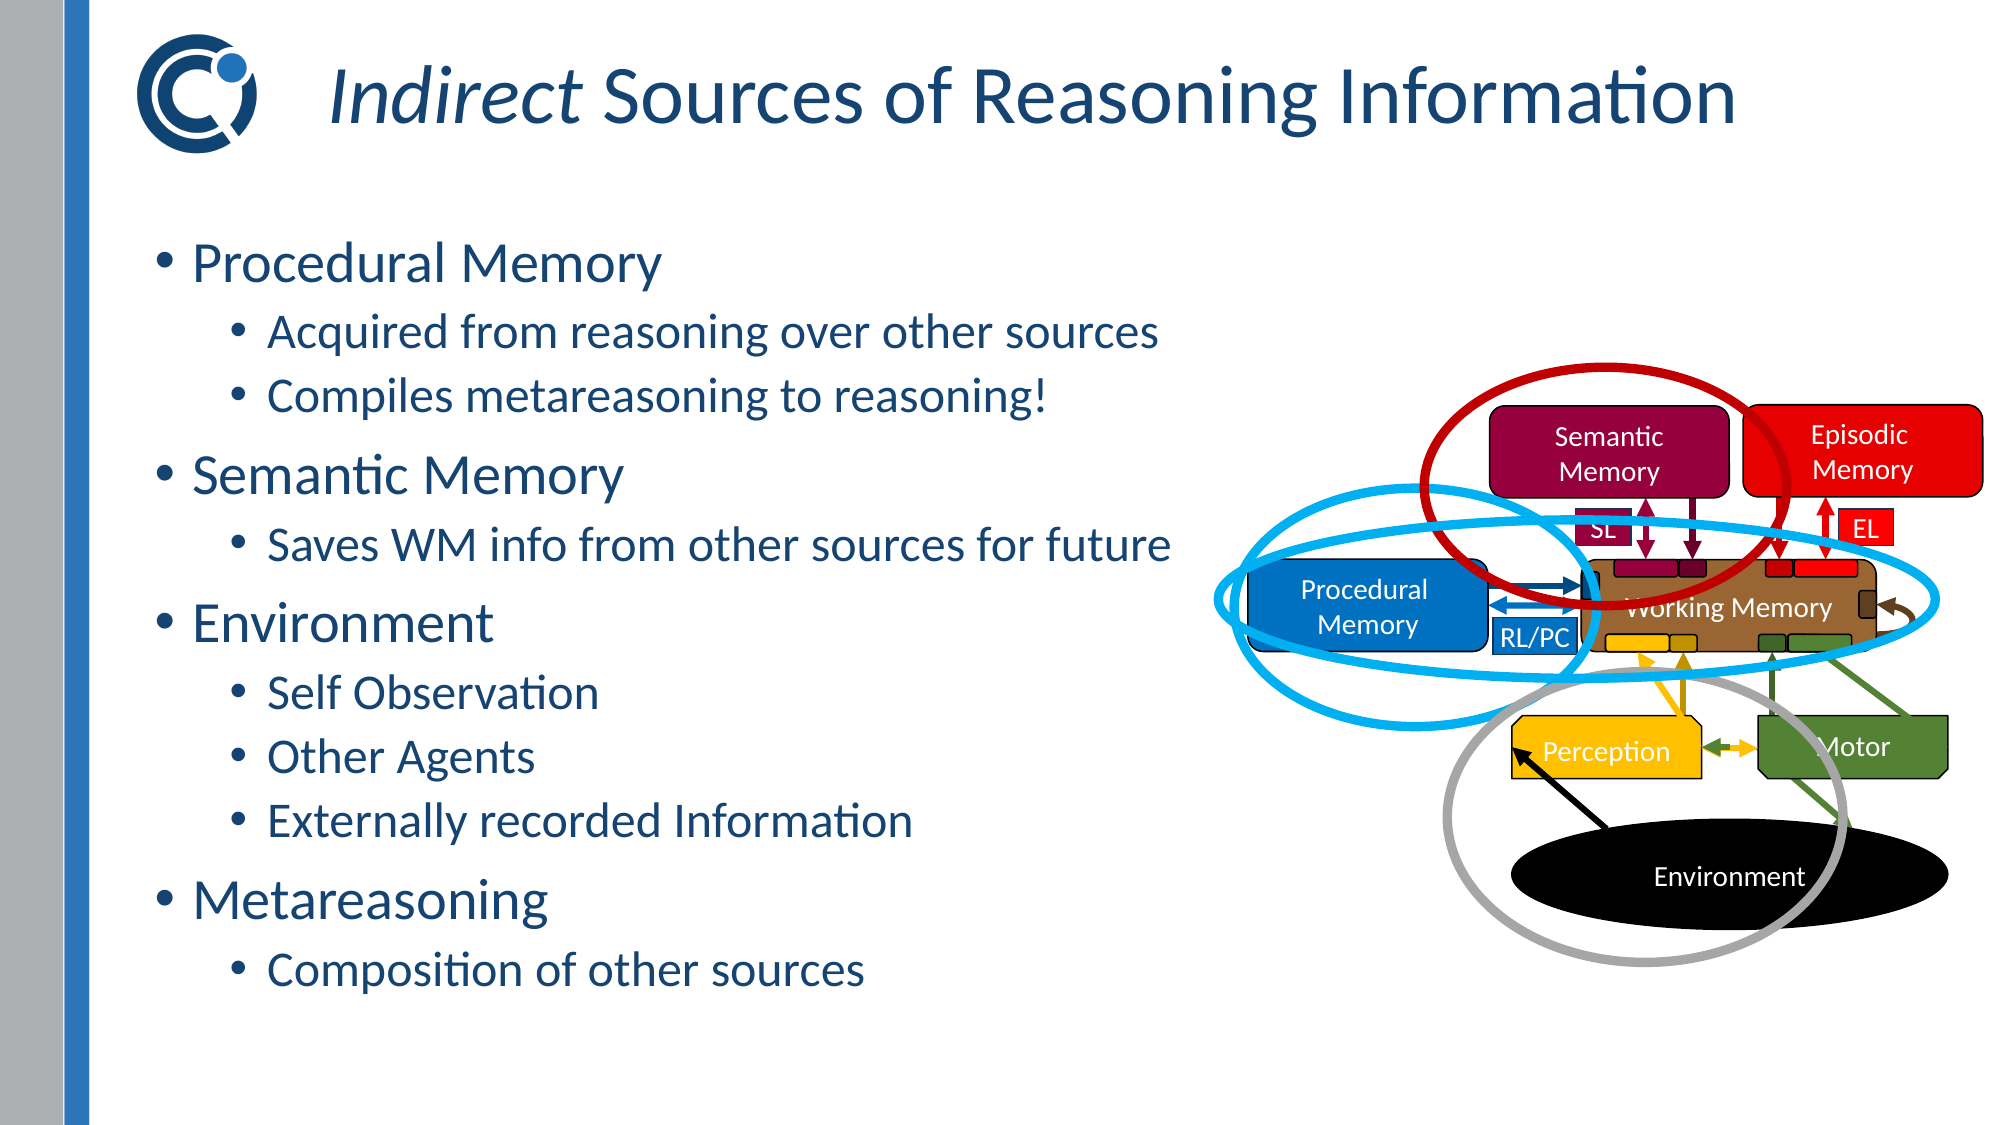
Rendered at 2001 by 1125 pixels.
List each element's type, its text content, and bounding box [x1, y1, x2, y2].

title Indirect Sources of Reasoning Information [312, 16, 1936, 176]
text_box [1217, 566, 1247, 632]
text_box [1472, 366, 1739, 404]
text_box [1235, 625, 1247, 654]
list Procedural Memory Acquired from reasoning over other sources Compiles metareasoning to reasoning! Semantic Memory Saves WM info from other sources for future Environment Self Observation Other Agents Externally recorded Information Metareasoning Composition of other sources [139, 224, 1962, 1083]
text_box [1518, 930, 1772, 964]
picture [122, 25, 279, 167]
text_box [1247, 404, 1983, 930]
